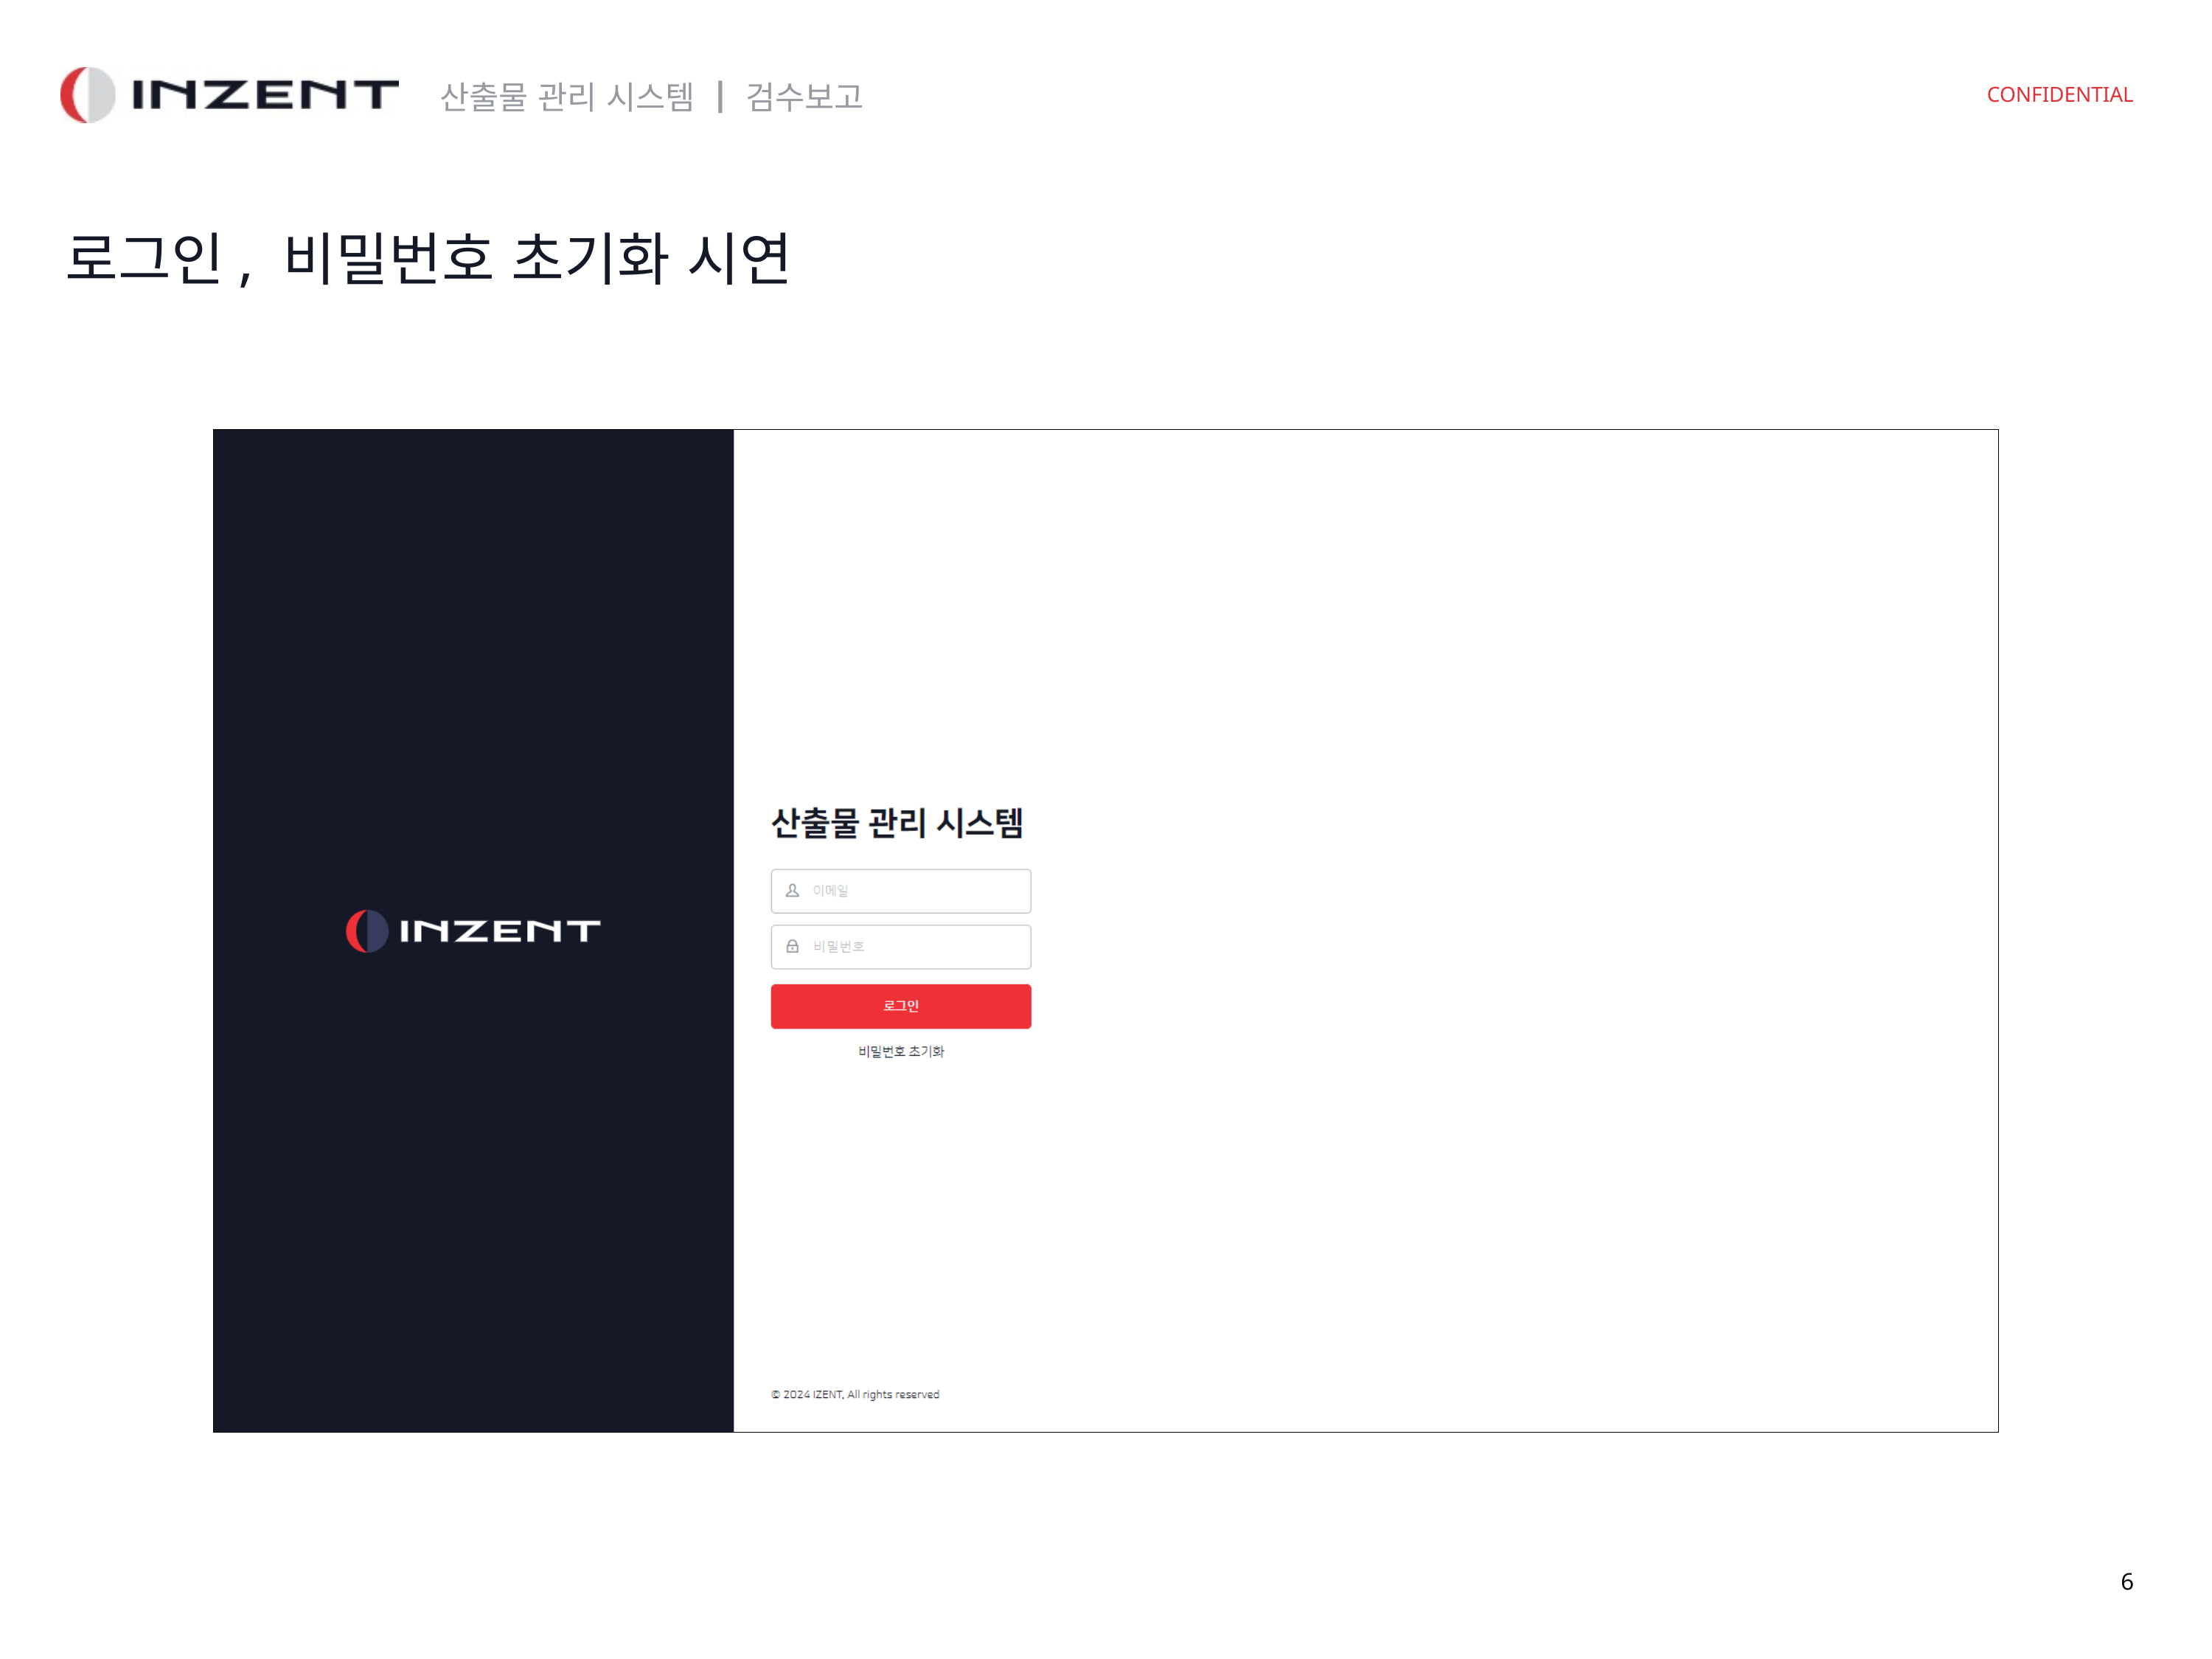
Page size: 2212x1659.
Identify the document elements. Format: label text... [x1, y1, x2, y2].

picture [213, 428, 1999, 1433]
picture [60, 67, 399, 123]
text_box 로그인, 비밀번호 초기화 시연 [60, 218, 2152, 296]
slide_number 6 [1764, 1565, 2145, 1601]
